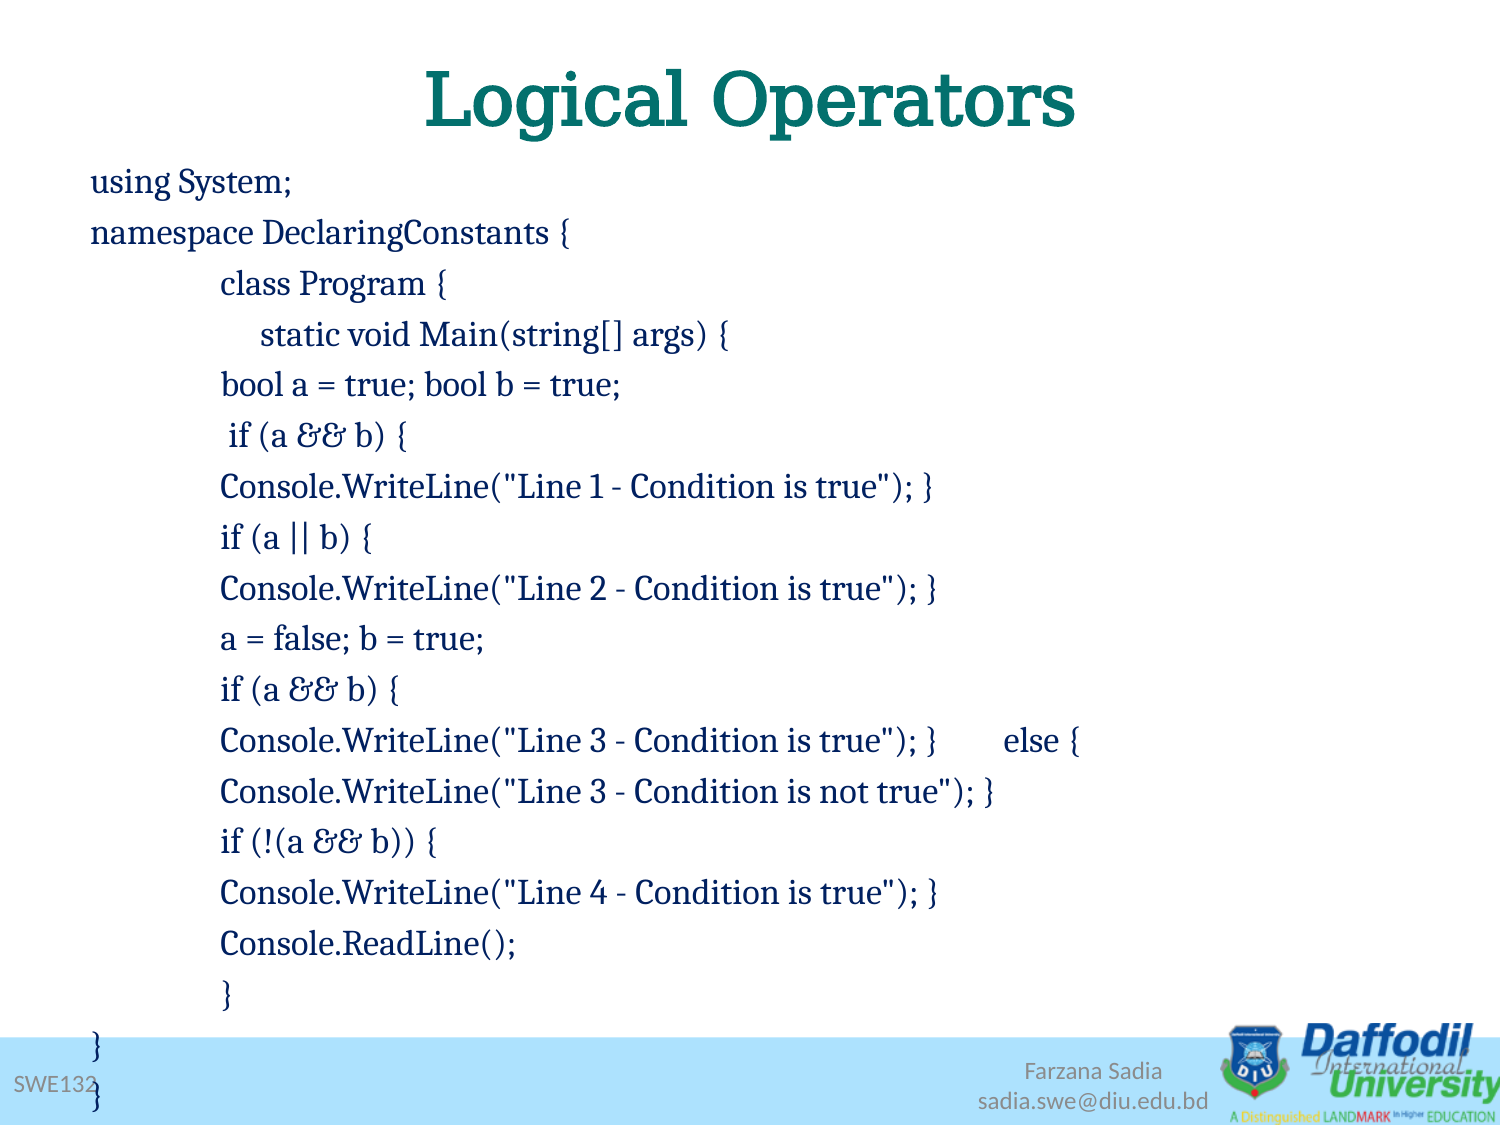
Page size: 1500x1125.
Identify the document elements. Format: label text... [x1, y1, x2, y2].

list using System; namespace DeclaringConstants { class Program { static void Main(string[] args) { bool a = true; bool b = true; if (a && b) { Console.WriteLine("Line 1 - Condition is true"); } if (a || b) { Console.WriteLine("Line 2 - Condition is true"); } a = false; b = true; if (a && b) { Console.WriteLine("Line 3 - Condition is true"); } else { Console.WriteLine("Line 3 - Condition is not true"); } if (!(a && b)) { Console.WriteLine("Line 4 - Condition is true"); } Console.ReadLine(); } } } [75, 149, 1500, 1125]
title Logical Operators [75, 45, 1425, 149]
